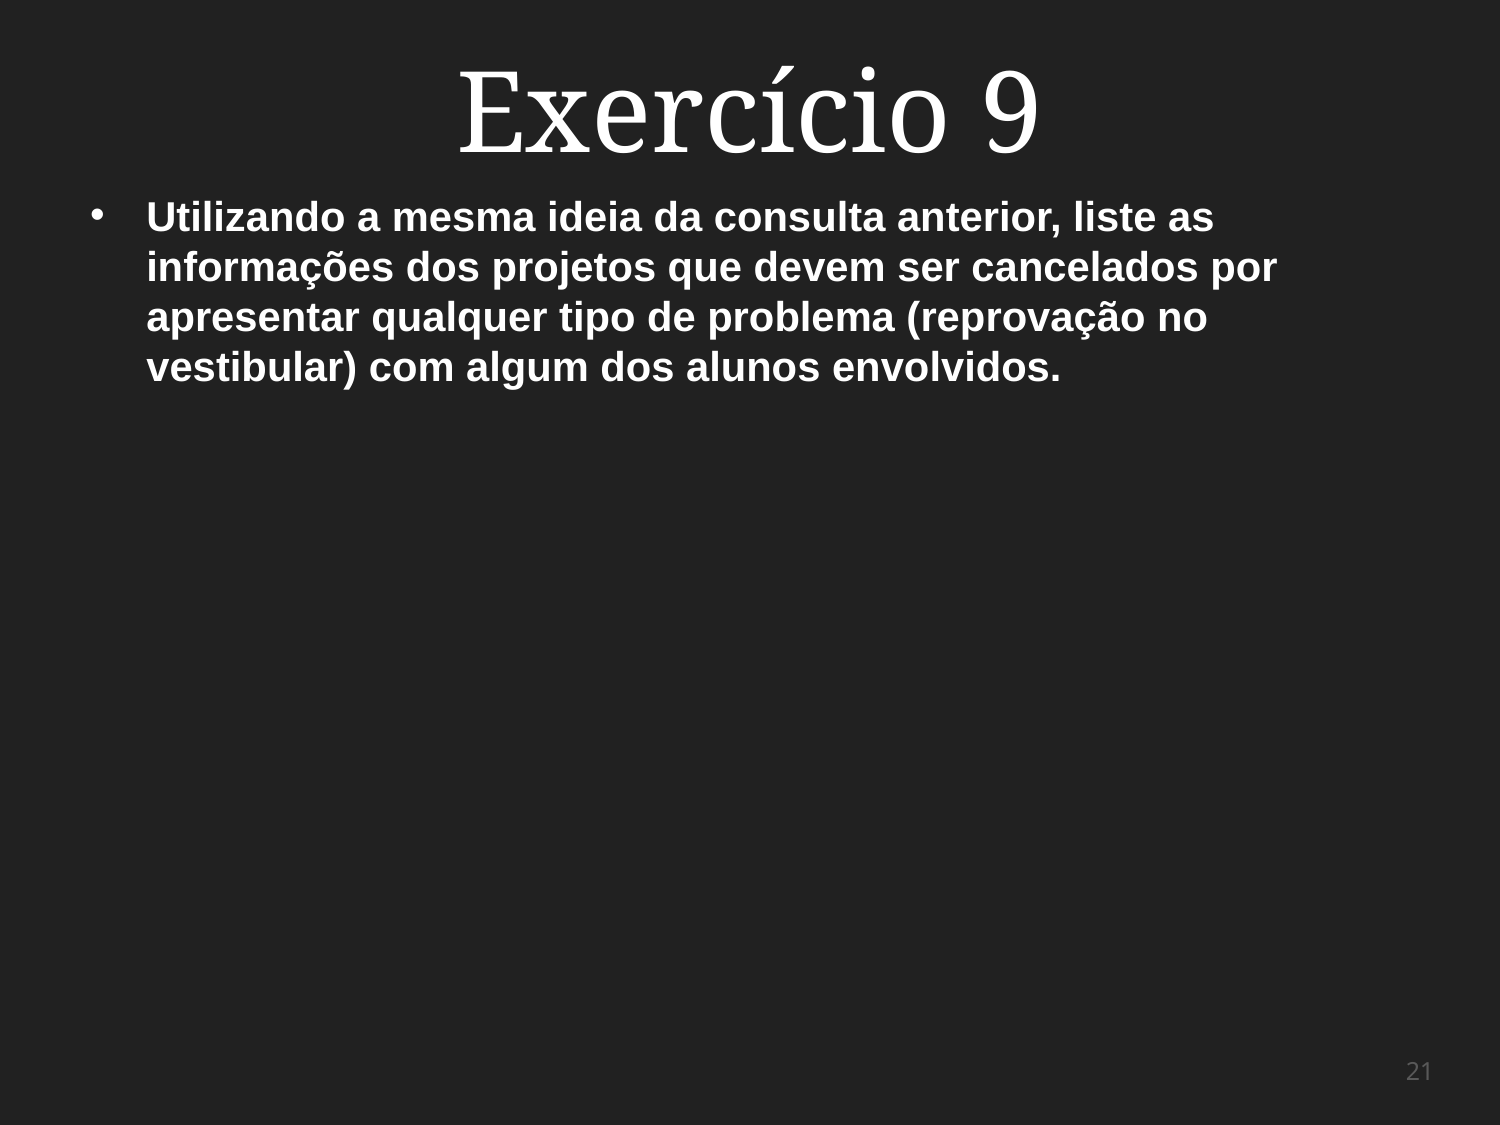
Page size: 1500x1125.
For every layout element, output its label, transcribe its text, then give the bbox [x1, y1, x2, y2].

title Exercício 9 [75, 0, 1425, 182]
list Utilizando a mesma ideia da consulta anterior, liste as informações dos projetos que devem ser cancelados por apresentar qualquer tipo de problema (reprovação no vestibular) com algum dos alunos envolvidos. [75, 182, 1425, 1005]
slide_number ‹#› [1401, 1042, 1494, 1103]
